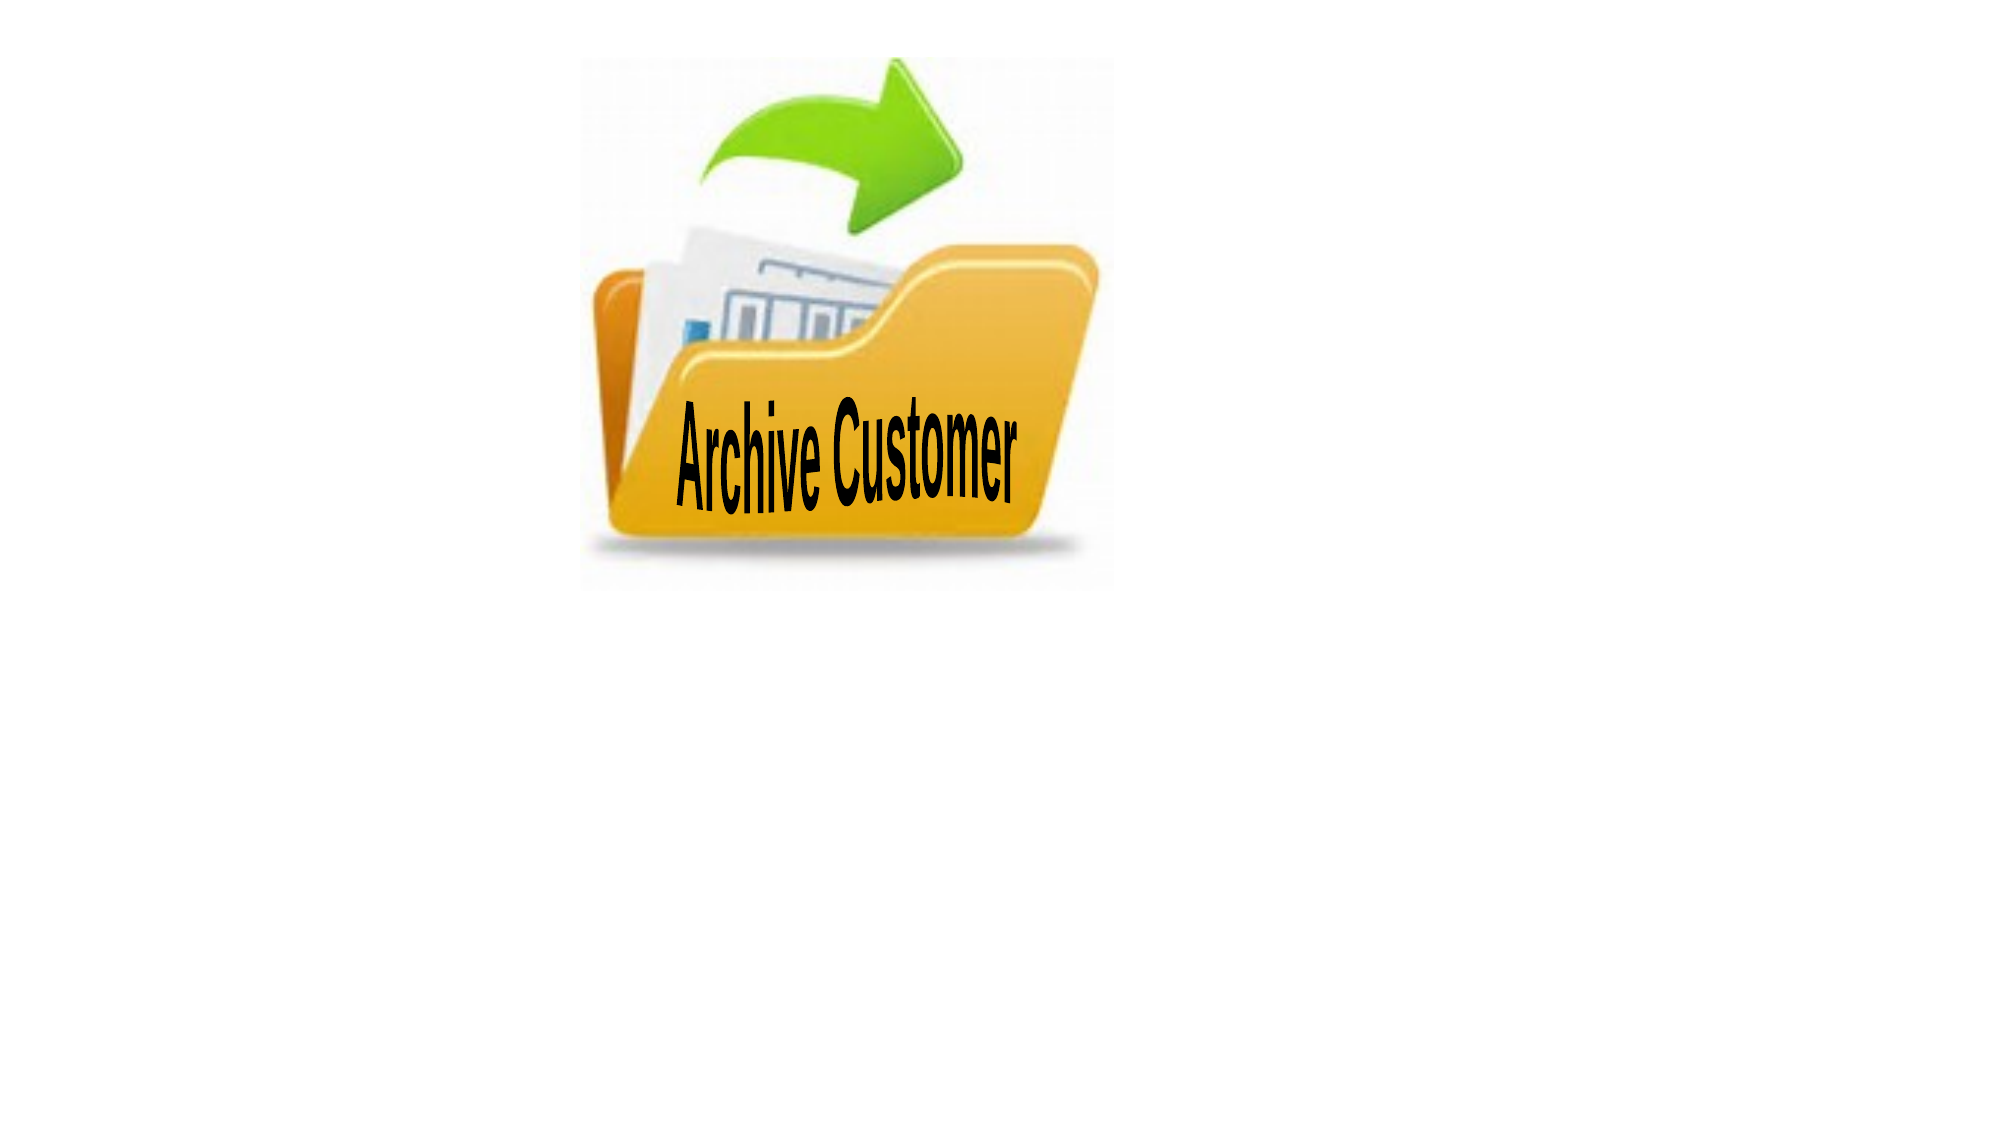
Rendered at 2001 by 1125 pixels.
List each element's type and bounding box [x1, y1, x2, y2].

picture [580, 57, 1114, 591]
